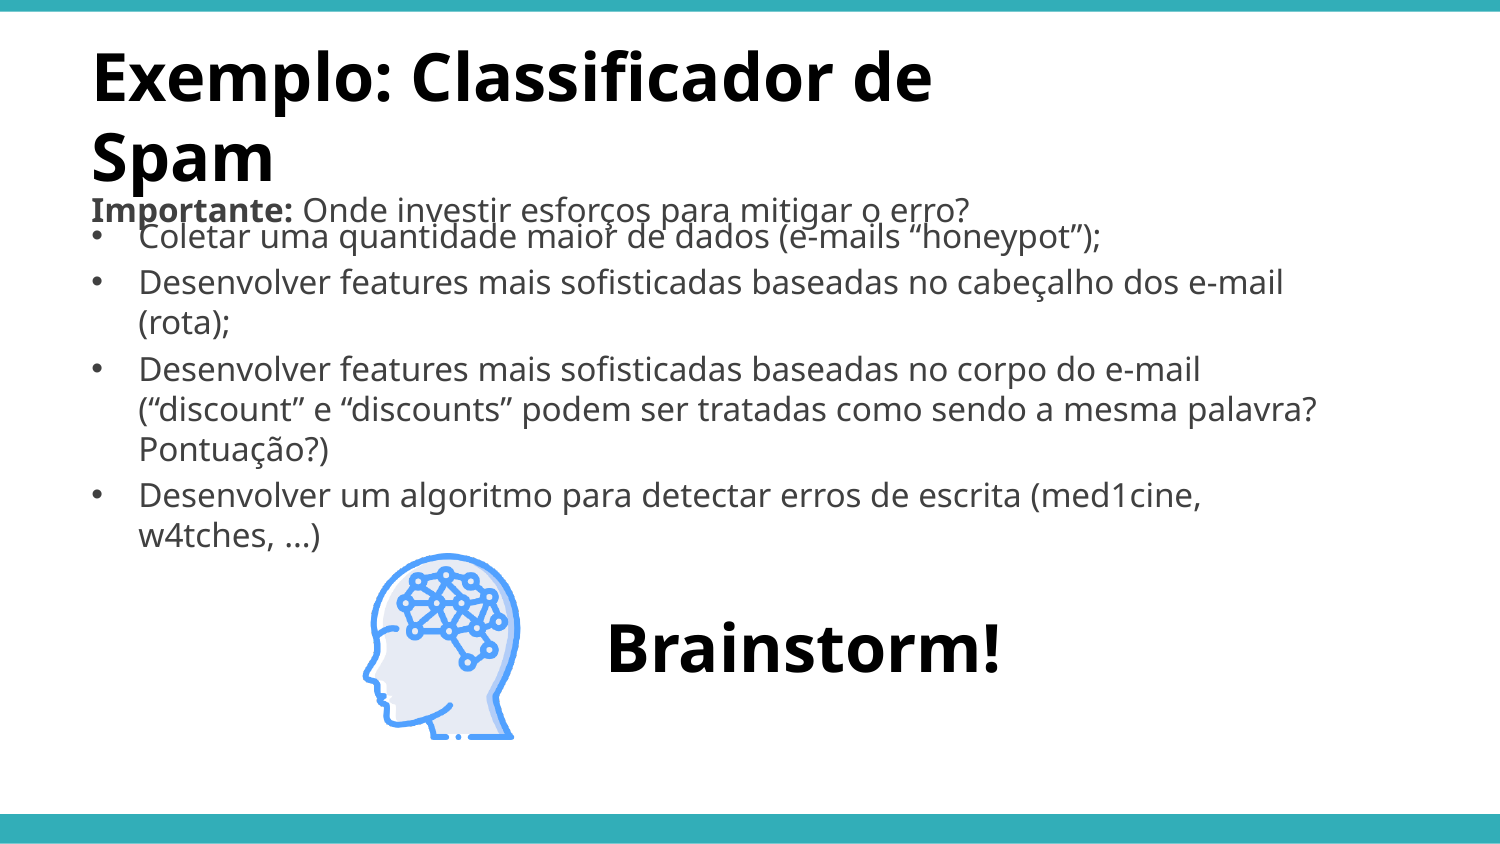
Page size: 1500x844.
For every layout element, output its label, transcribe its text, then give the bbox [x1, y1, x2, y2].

text_box Exemplo: Classificador de Spam [76, 67, 1105, 162]
picture [348, 553, 535, 740]
text_box Importante: Onde investir esforços para mitigar o erro? [76, 173, 1365, 245]
text_box Brainstorm! [590, 598, 1023, 694]
text_box Coletar uma quantidade maior de dados (e-mails “honeypot”); Desenvolver features mais sofisticadas baseadas no cabeçalho dos e-mail (rota); Desenvolver features mais sofisticadas baseadas no corpo do e-mail (“discount” e “discounts” podem ser tratadas como sendo a mesma palavra? Pontuação?) Desenvolver um algoritmo para detectar erros de escrita (med1cine, w4tches, …) [76, 248, 1365, 521]
